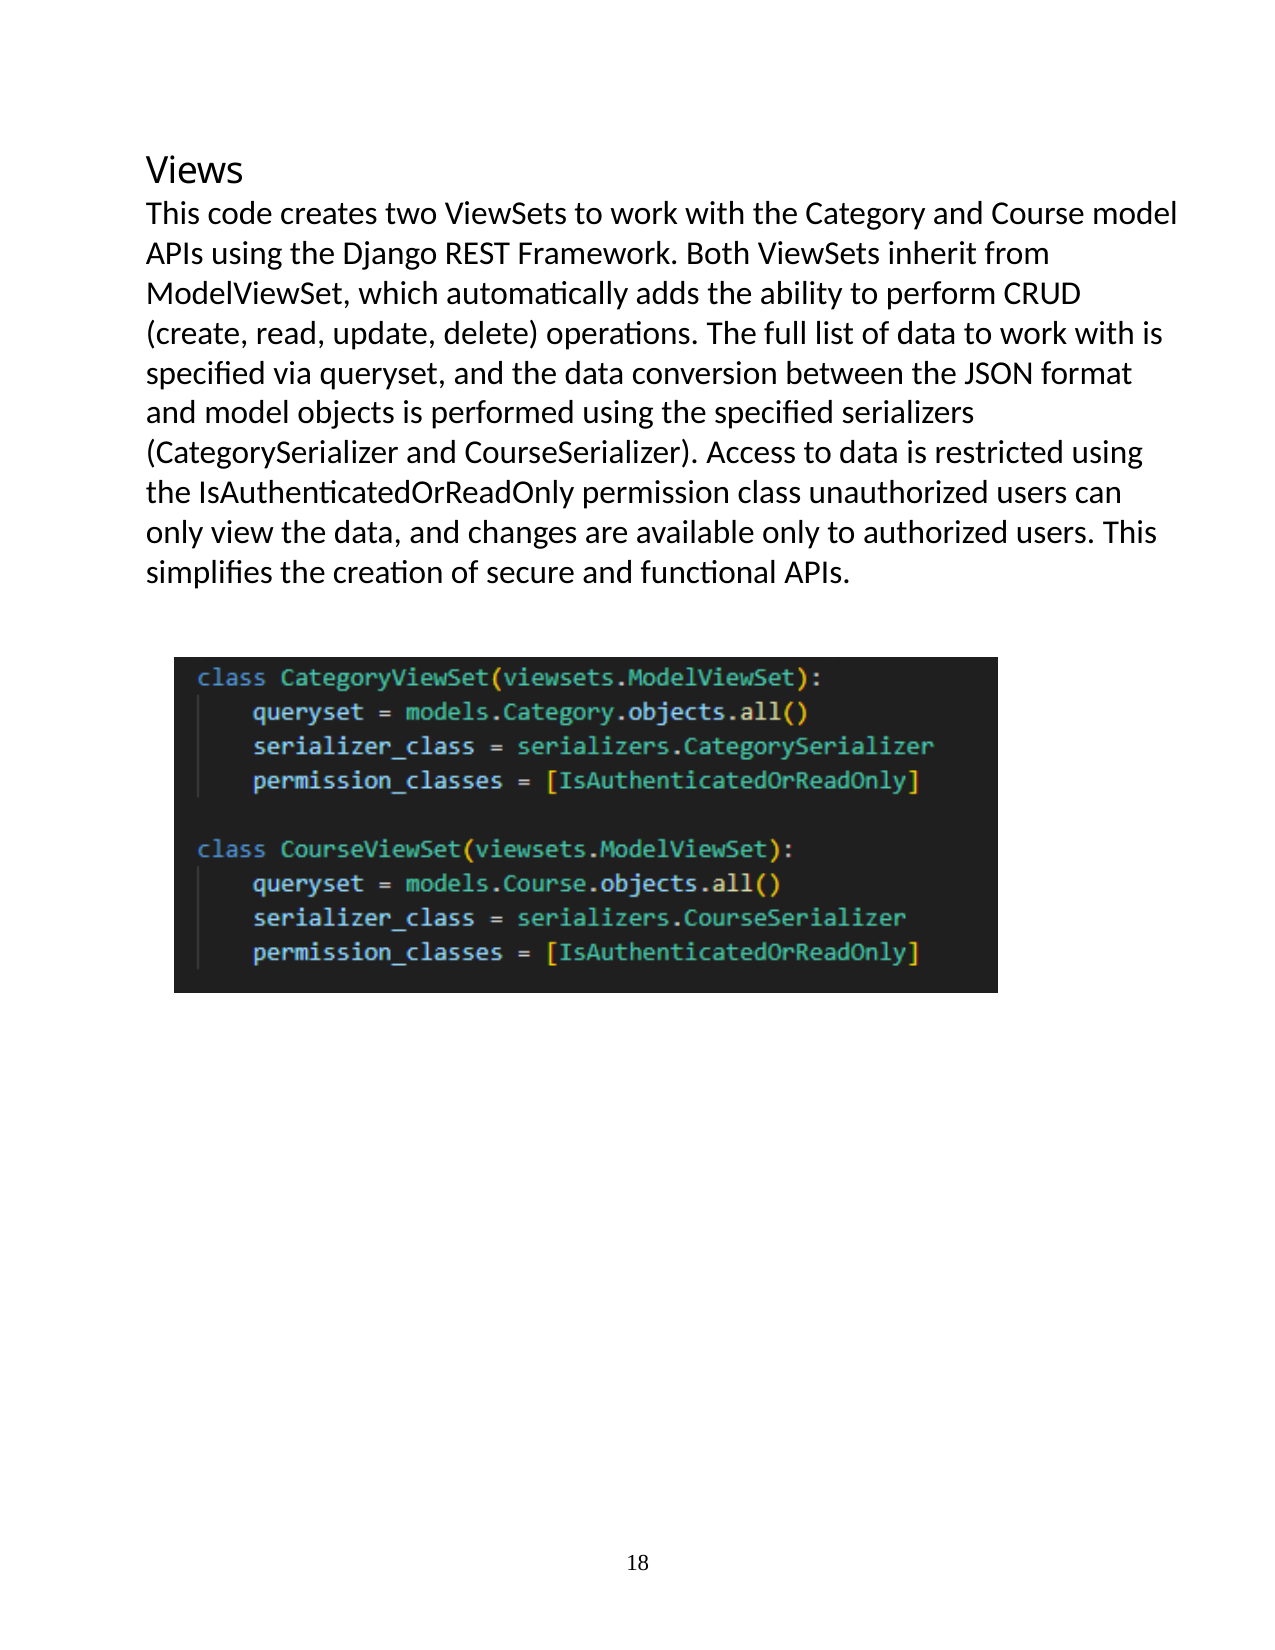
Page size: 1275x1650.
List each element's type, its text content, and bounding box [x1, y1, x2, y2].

slide_number 18 [619, 1548, 663, 1650]
picture [174, 656, 998, 993]
text_box Views This code creates two ViewSets to work with the Category and Course model APIs using the Django REST Framework. Both ViewSets inherit from ModelViewSet, which automatically adds the ability to perform CRUD (create, read, update, delete) operations. The full list of data to work with is specified via queryset, and the data conversion between the JSON format and model objects is performed using the specified serializers (CategorySerializer and CourseSerializer). Access to data is restricted using the IsAuthenticatedOrReadOnly permission class unauthorized users can only view the data, and changes are available only to authorized users. This simplifies the creation of secure and functional APIs. [145, 144, 1188, 591]
